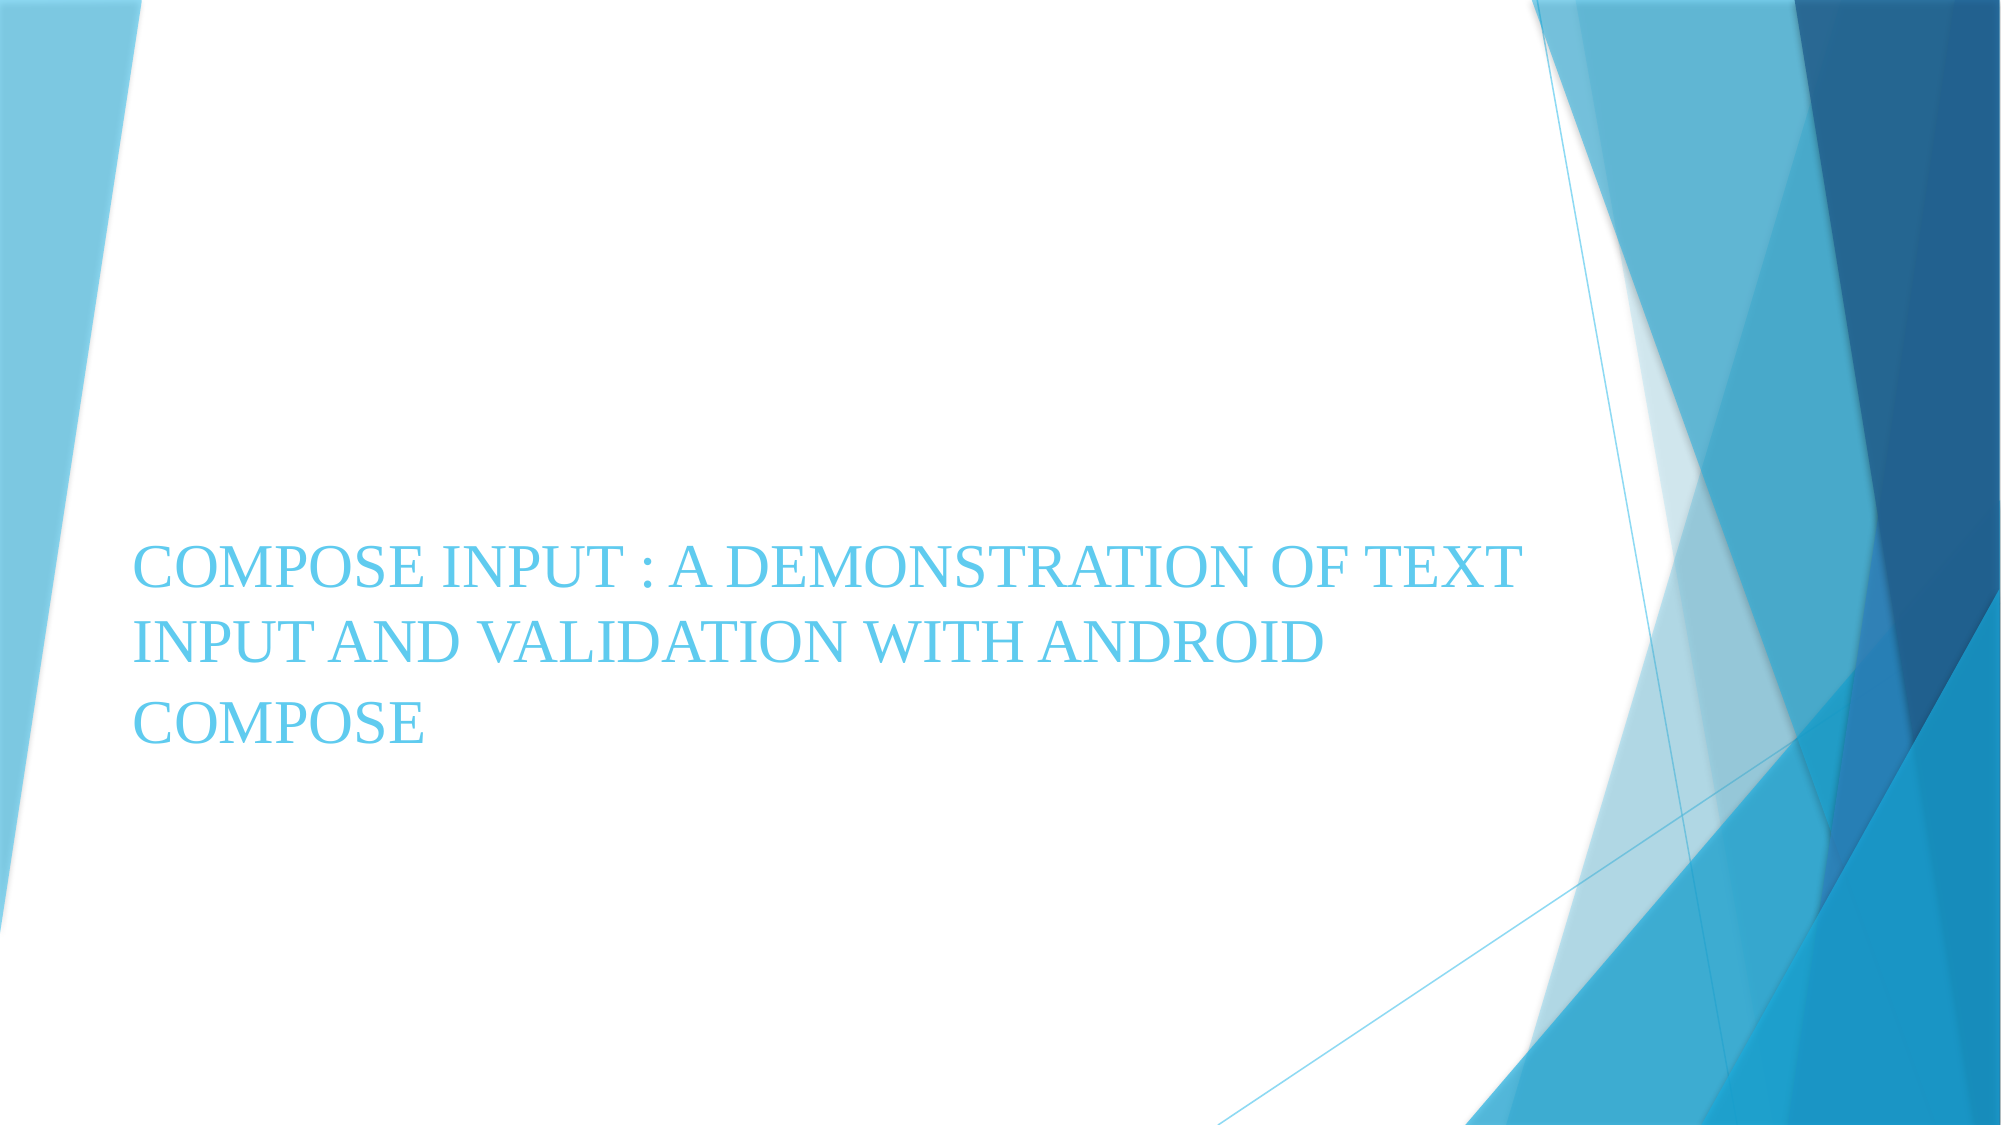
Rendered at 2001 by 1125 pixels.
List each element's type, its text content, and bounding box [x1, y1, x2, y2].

title COMPOSE INPUT : A DEMONSTRATION OF TEXT INPUT AND VALIDATION WITH ANDROID COMPOSE [117, 216, 1618, 766]
